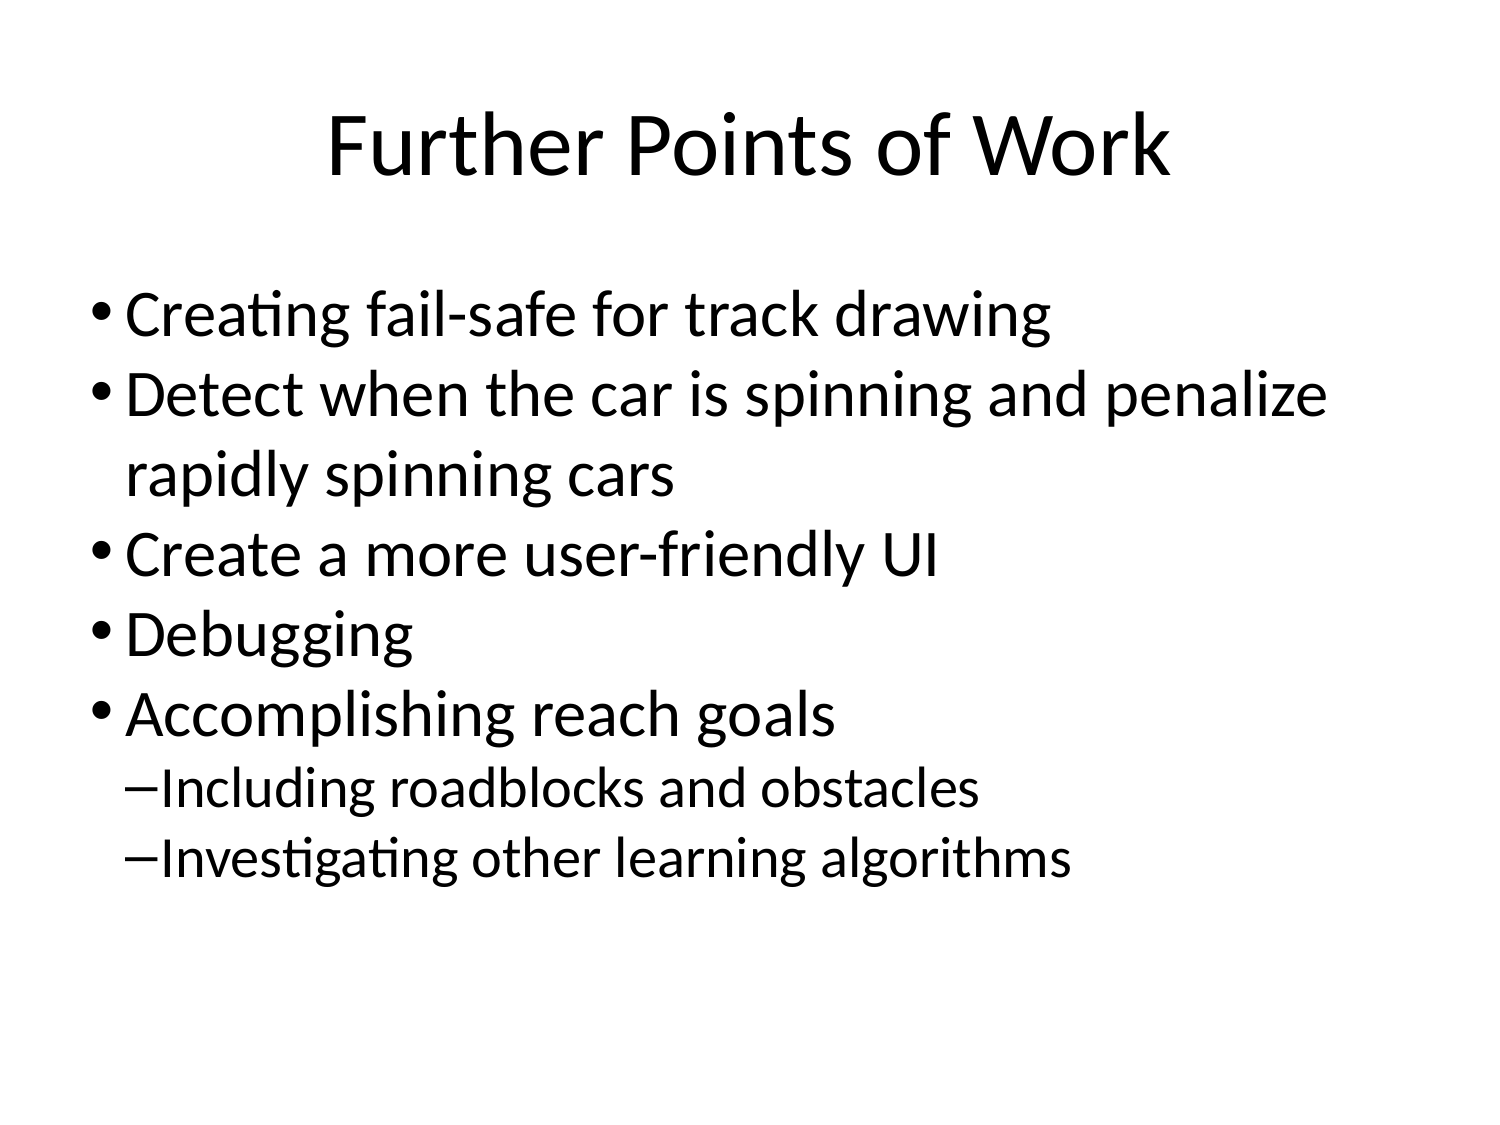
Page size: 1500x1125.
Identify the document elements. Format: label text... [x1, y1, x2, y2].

text_box Creating fail-safe for track drawing Detect when the car is spinning and penalize rapidly spinning cars Create a more user-friendly UI Debugging Accomplishing reach goals Including roadblocks and obstacles Investigating other learning algorithms [75, 262, 1425, 1005]
text_box Further Points of Work [75, 45, 1425, 233]
